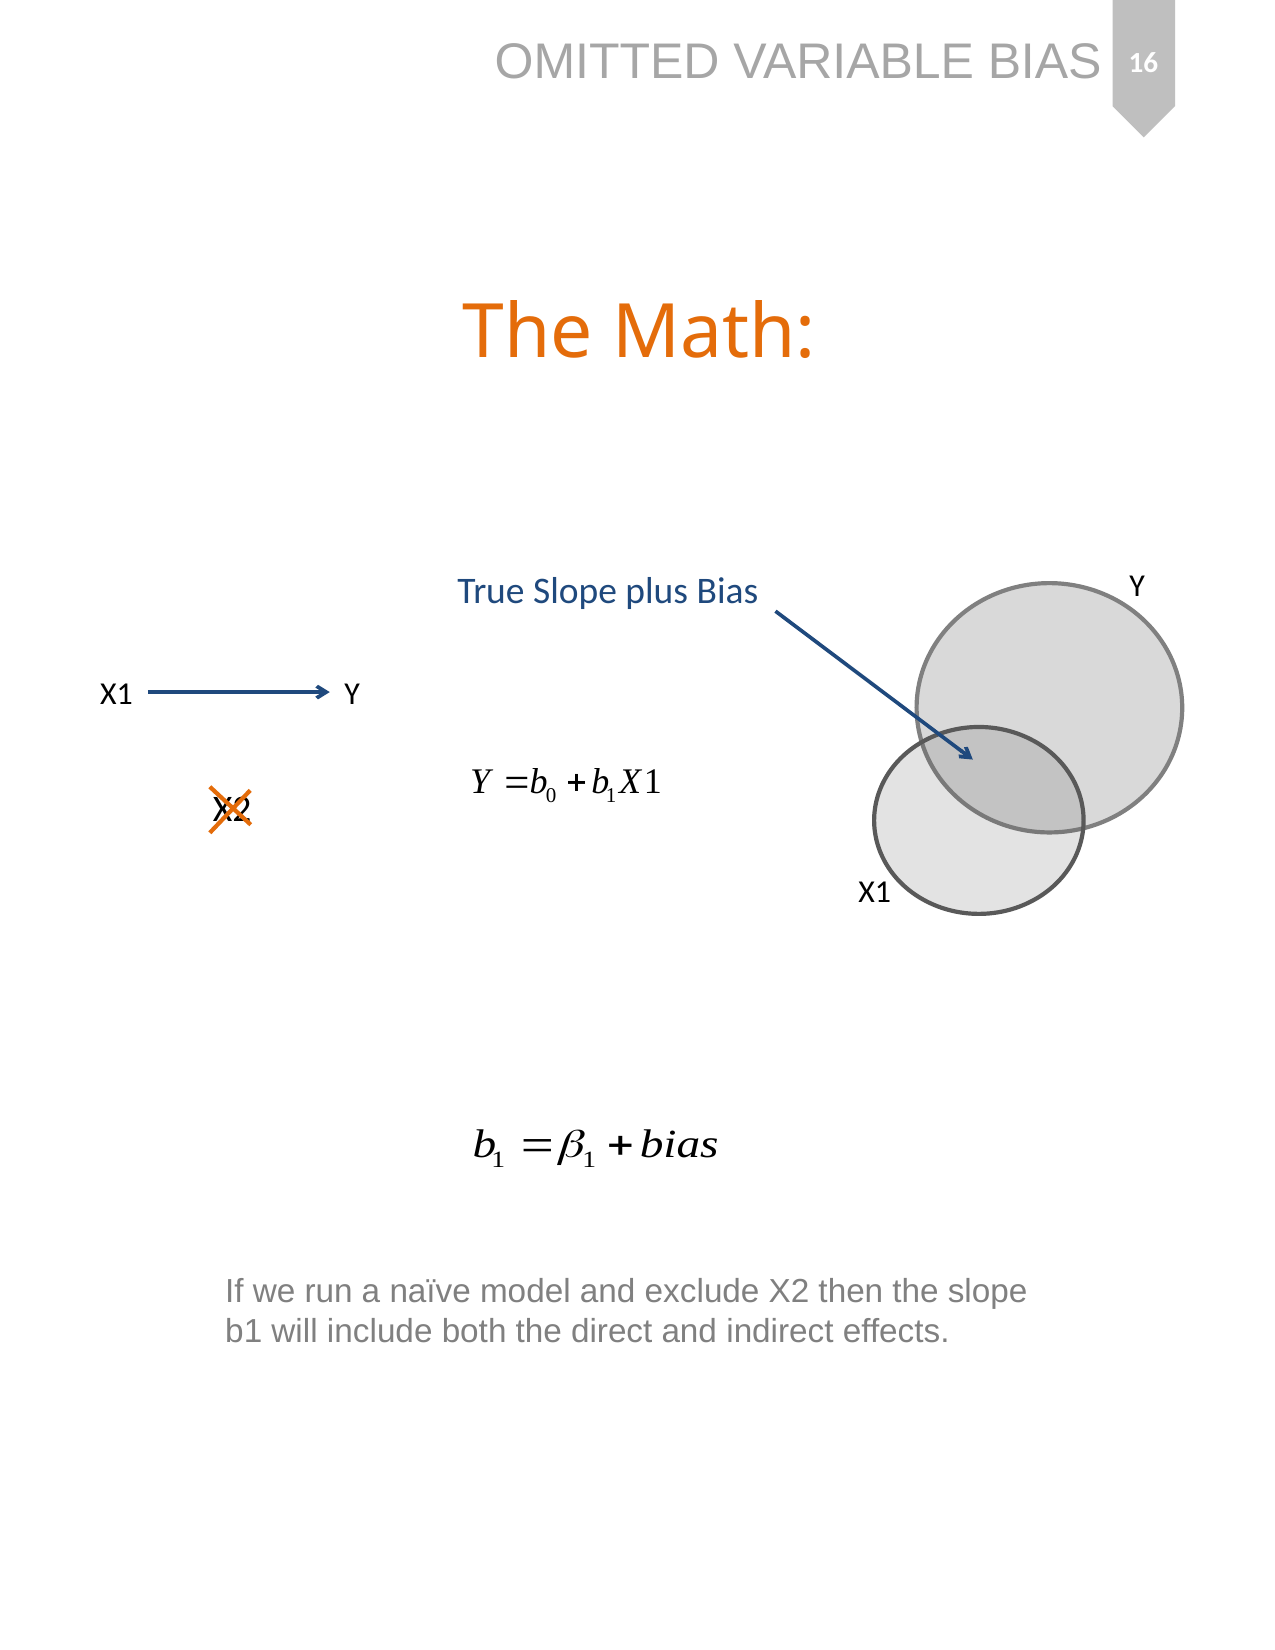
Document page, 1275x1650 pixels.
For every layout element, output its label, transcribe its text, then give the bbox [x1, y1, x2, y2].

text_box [466, 757, 665, 812]
text_box Y [329, 665, 375, 719]
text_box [466, 1117, 727, 1175]
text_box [775, 610, 973, 760]
text_box X1 [85, 665, 148, 719]
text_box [209, 786, 251, 825]
text_box Y [1114, 557, 1160, 611]
text_box X2 [198, 776, 267, 837]
text_box [964, 581, 1185, 830]
slide_number 16 [1093, 17, 1194, 105]
title The Math: [65, 189, 1213, 465]
text_box [872, 724, 1086, 916]
text_box If we run a naïve model and exclude X2 then the slope b1 will include both the direct and indirect effects. [210, 1261, 1068, 1357]
text_box True Slope plus Bias [442, 558, 774, 619]
text_box X1 [843, 862, 907, 916]
